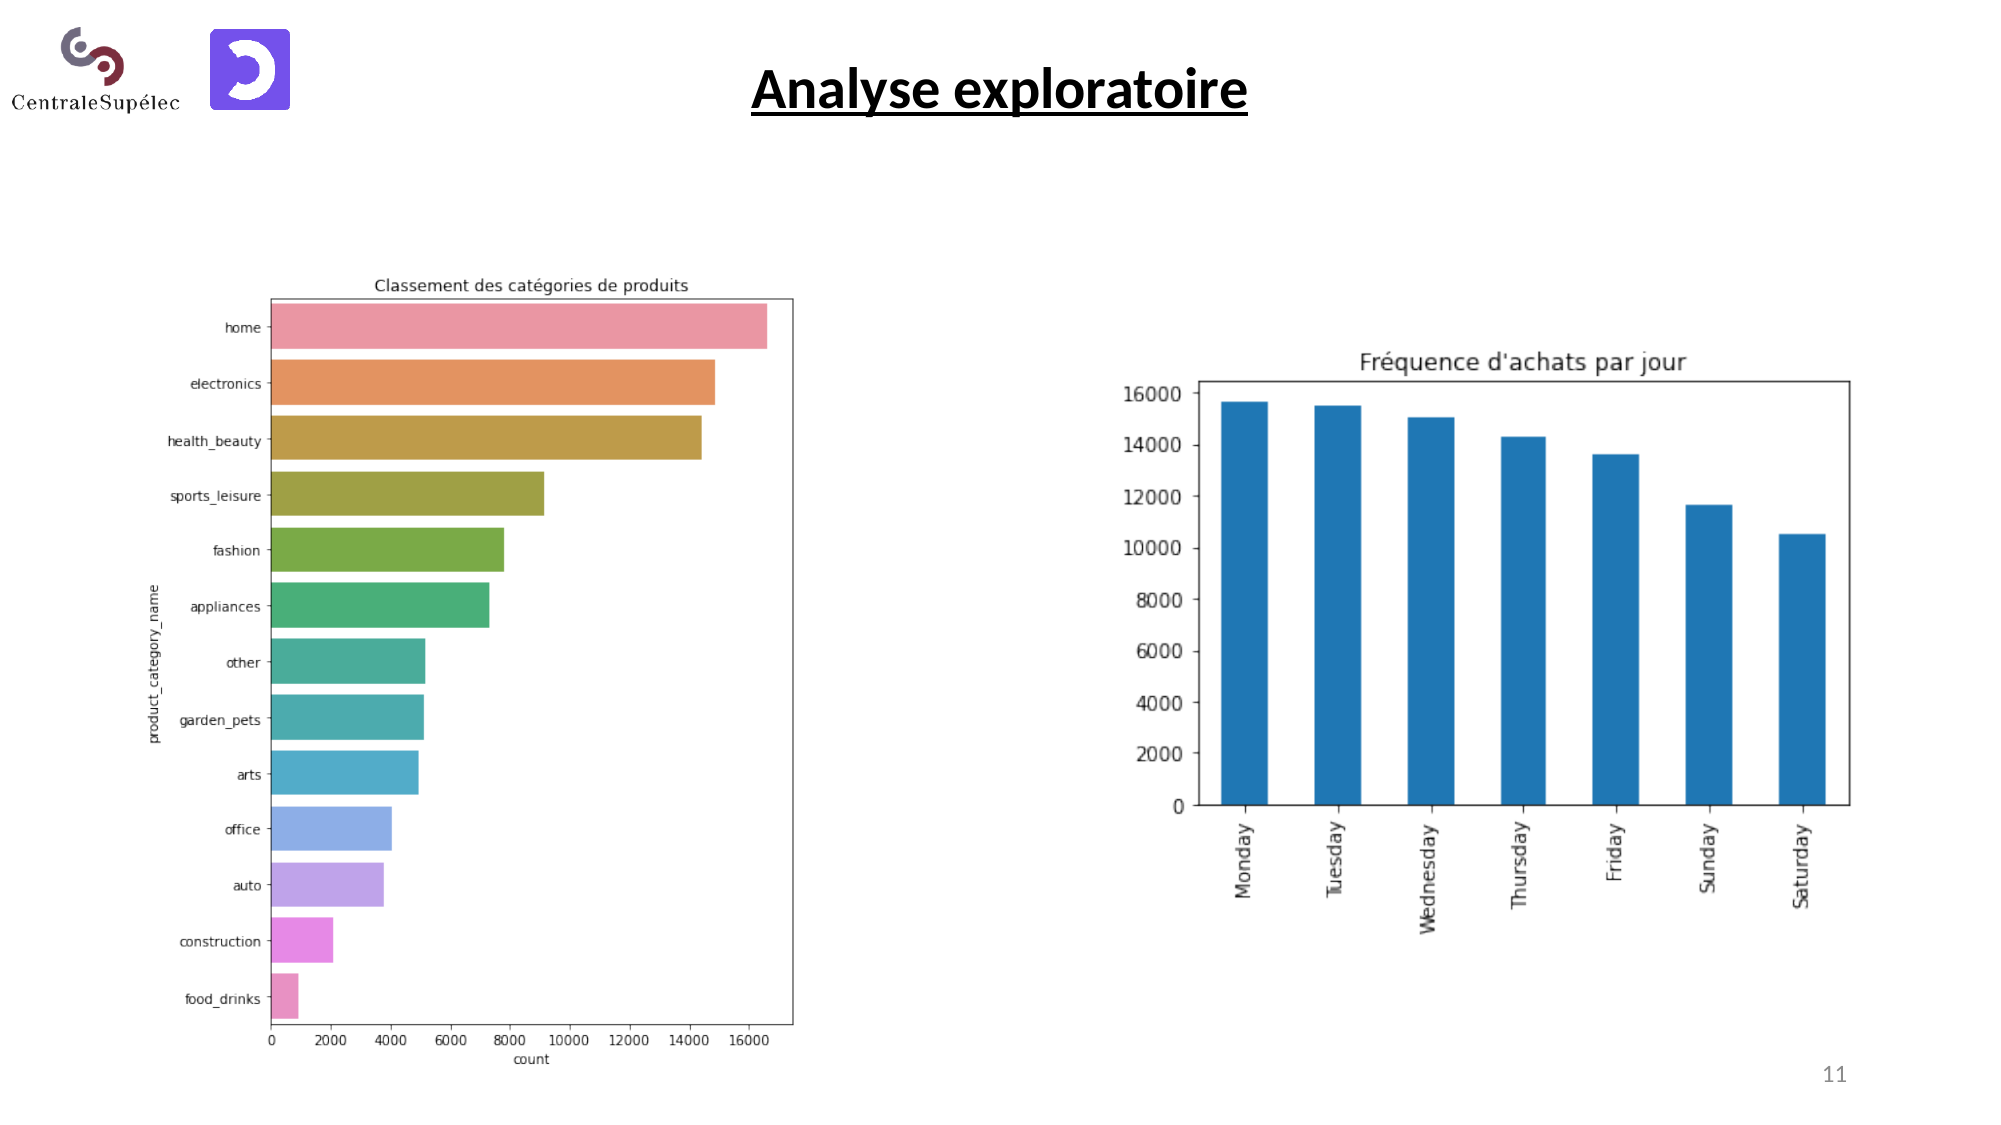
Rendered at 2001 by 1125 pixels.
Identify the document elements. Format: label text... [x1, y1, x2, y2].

picture [1109, 338, 1863, 945]
picture [0, 25, 194, 114]
picture [210, 29, 290, 110]
text_box Analyse exploratoire [558, 50, 1442, 133]
picture [137, 269, 802, 1075]
slide_number 11 [1412, 1042, 1863, 1103]
